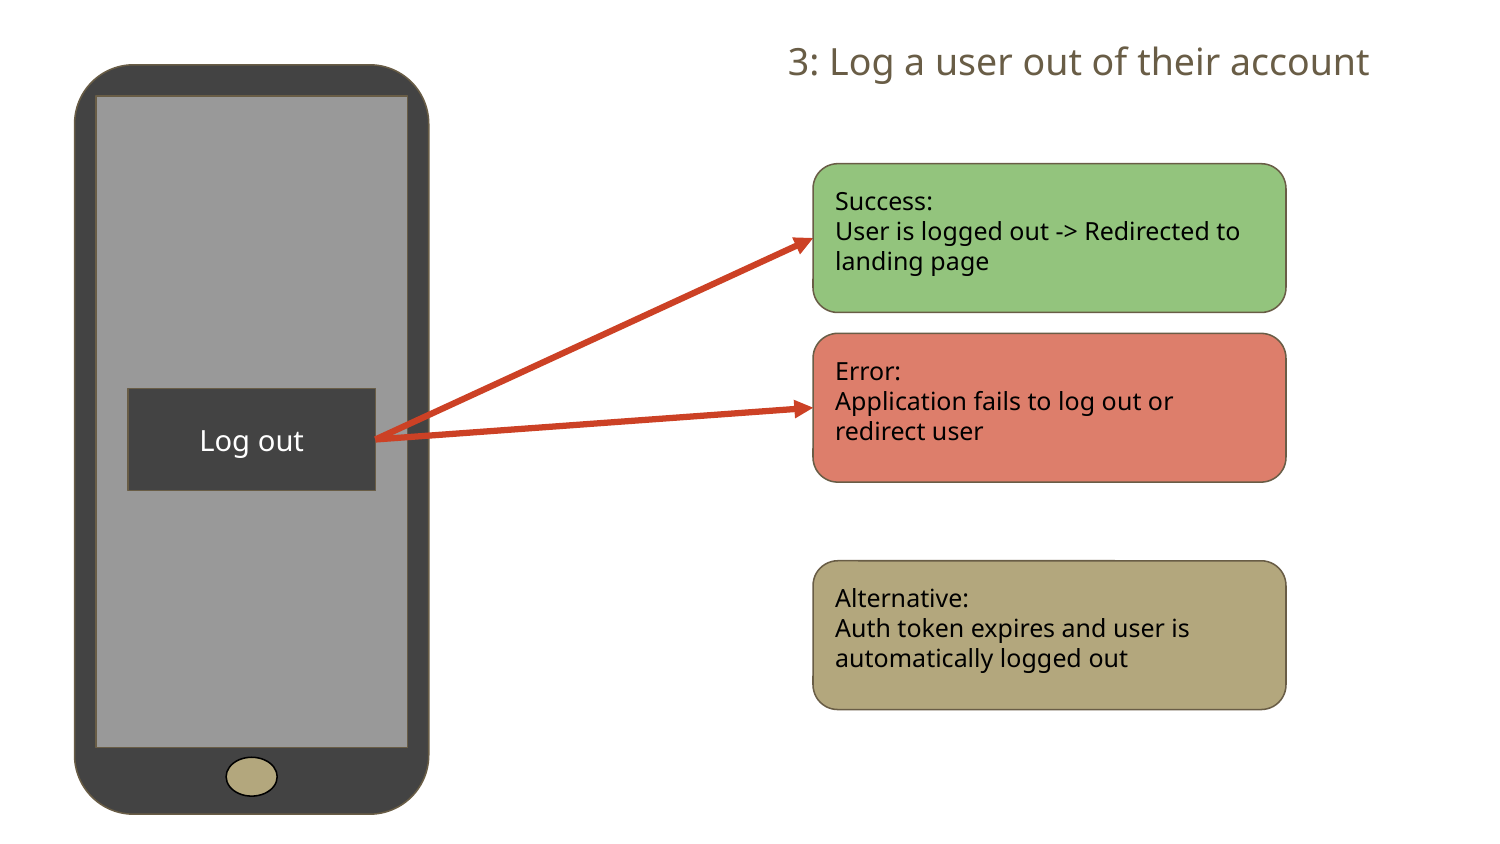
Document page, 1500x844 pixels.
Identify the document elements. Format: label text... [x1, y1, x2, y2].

text_box [95, 96, 408, 748]
text_box [74, 64, 429, 815]
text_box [375, 407, 814, 440]
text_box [375, 237, 814, 407]
text_box 3: Log a user out of their account [772, 22, 1446, 105]
text_box Alternative: Auth token expires and user is automatically logged out [813, 560, 1286, 710]
text_box Error: Application fails to log out or redirect user [813, 333, 1286, 483]
text_box Log out [127, 388, 376, 491]
text_box [226, 757, 278, 797]
text_box Success: User is logged out -> Redirected to landing page [813, 163, 1286, 313]
